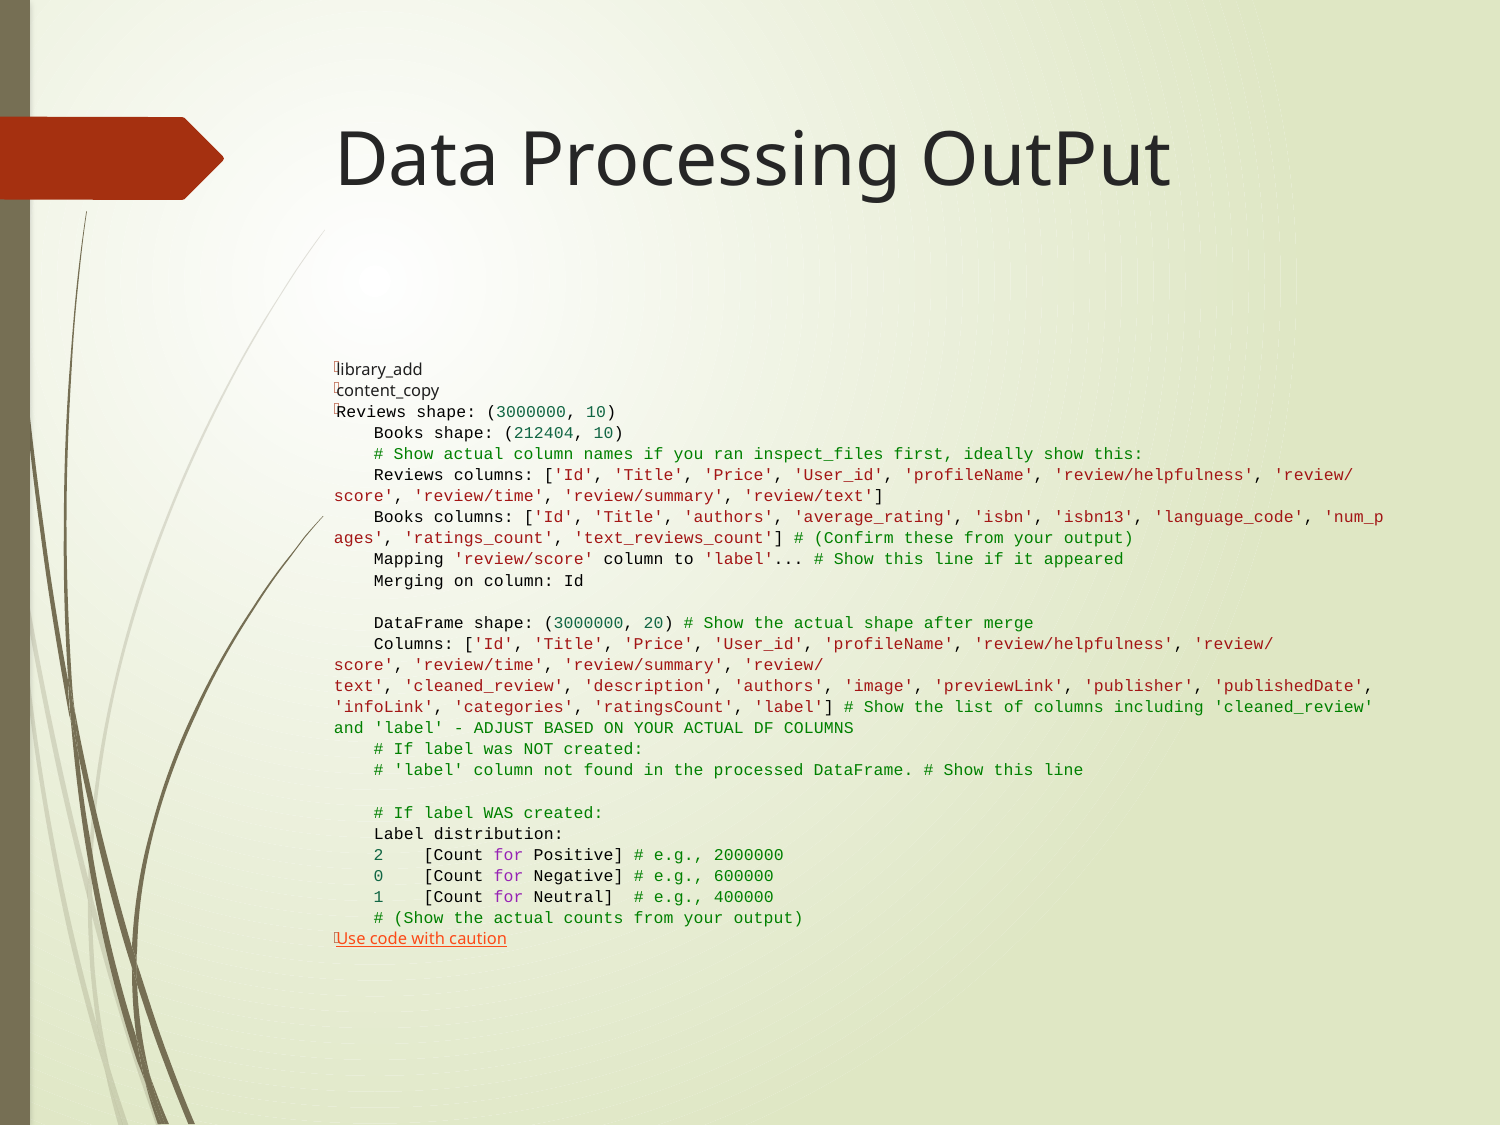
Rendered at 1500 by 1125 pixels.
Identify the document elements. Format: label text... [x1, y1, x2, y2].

list library_add content_copy Reviews shape: (3000000, 10) Books shape: (212404, 10) # Show actual column names if you ran inspect_files first, ideally show this: Reviews columns: ['Id', 'Title', 'Price', 'User_id', 'profileName', 'review/helpfulness', 'review/score', 'review/time', 'review/summary', 'review/text'] Books columns: ['Id', 'Title', 'authors', 'average_rating', 'isbn', 'isbn13', 'language_code', 'num_pages', 'ratings_count', 'text_reviews_count'] # (Confirm these from your output) Mapping 'review/score' column to 'label'... # Show this line if it appeared Merging on column: Id DataFrame shape: (3000000, 20) # Show the actual shape after merge Columns: ['Id', 'Title', 'Price', 'User_id', 'profileName', 'review/helpfulness', 'review/score', 'review/time', 'review/summary', 'review/text', 'cleaned_review', 'description', 'authors', 'image', 'previewLink', 'publisher', 'publishedDate', 'infoLink', 'categories', 'ratingsCount', 'label'] # Show the list of columns including 'cleaned_review' and 'label' - ADJUST BASED ON YOUR ACTUAL DF COLUMNS # If label was NOT created: # 'label' column not found in the processed DataFrame. # Show this line # If label WAS created: Label distribution: 2 [Count for Positive] # e.g., 2000000 0 [Count for Negative] # e.g., 600000 1 [Count for Neutral] # e.g., 400000 # (Show the actual counts from your output) Use code with caution [318, 350, 1400, 970]
title Data Processing OutPut [319, 102, 1400, 313]
